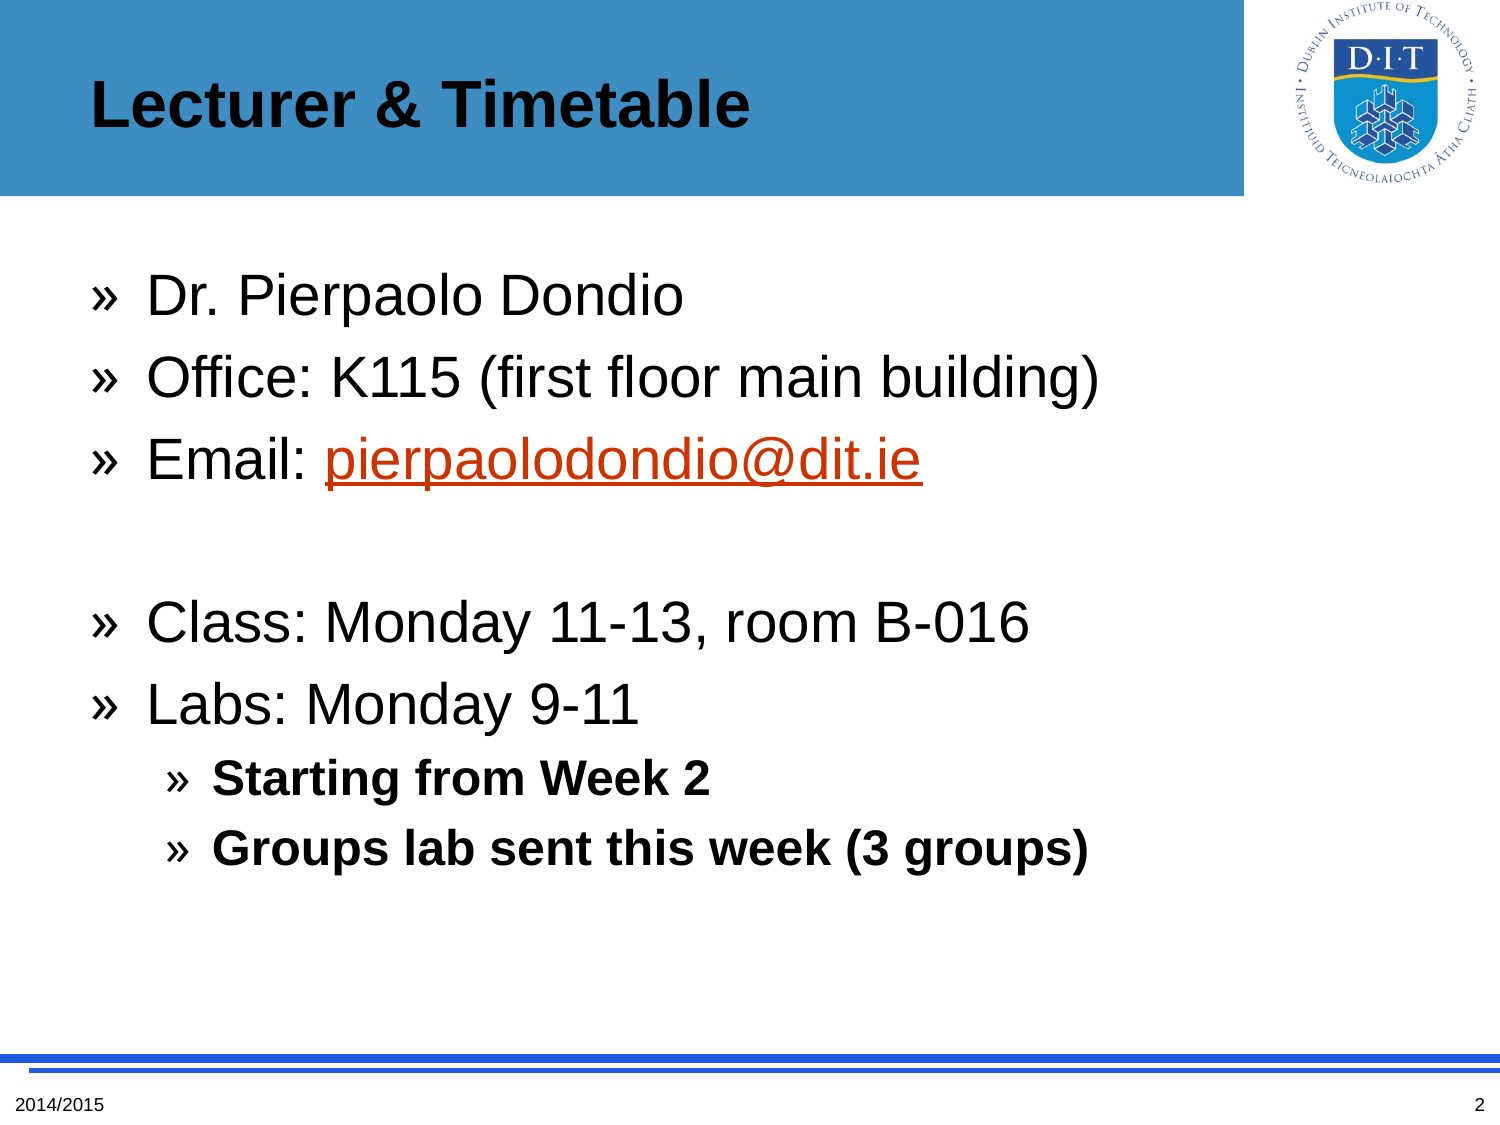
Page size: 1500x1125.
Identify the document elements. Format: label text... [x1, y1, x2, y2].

slide_number 2 [1149, 1084, 1500, 1125]
list Dr. Pierpaolo Dondio Office: K115 (first floor main building) Email: pierpaolodondio@dit.ie Class: Monday 11-13, room B-016 Labs: Monday 9-11 Starting from Week 2 Groups lab sent this week (3 groups) [74, 249, 1426, 1051]
title Lecturer & Timetable [74, 18, 1105, 182]
slide_number 2014/2015 [0, 1084, 351, 1125]
picture [1293, 0, 1478, 185]
